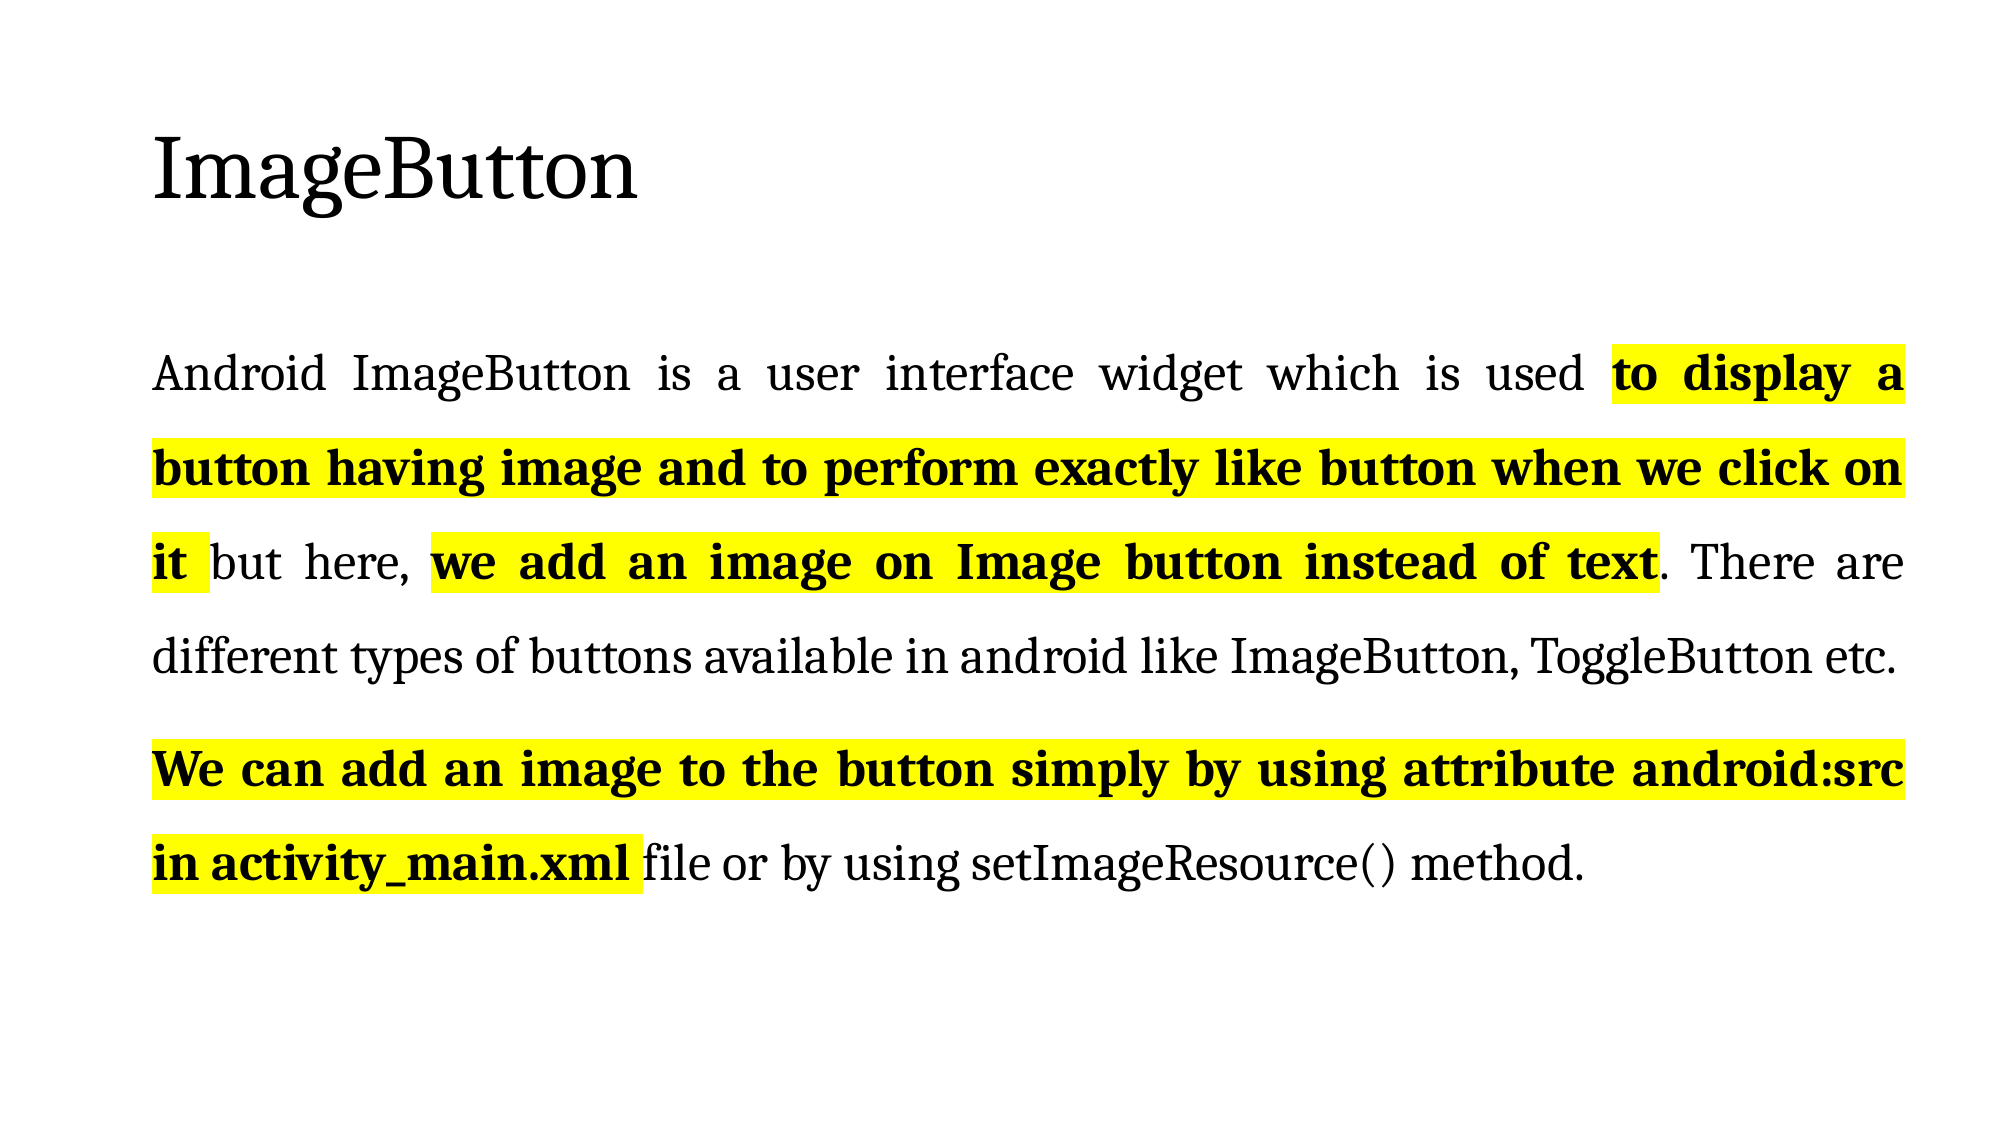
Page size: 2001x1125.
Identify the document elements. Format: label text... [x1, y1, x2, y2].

title ImageButton [137, 59, 1863, 278]
list Android ImageButton is a user interface widget which is used to display a button having image and to perform exactly like button when we click on it but here, we add an image on Image button instead of text. There are different types of buttons available in android like ImageButton, ToggleButton etc. We can add an image to the button simply by using attribute android:src in activity_main.xml file or by using setImageResource() method. [137, 299, 1921, 1014]
